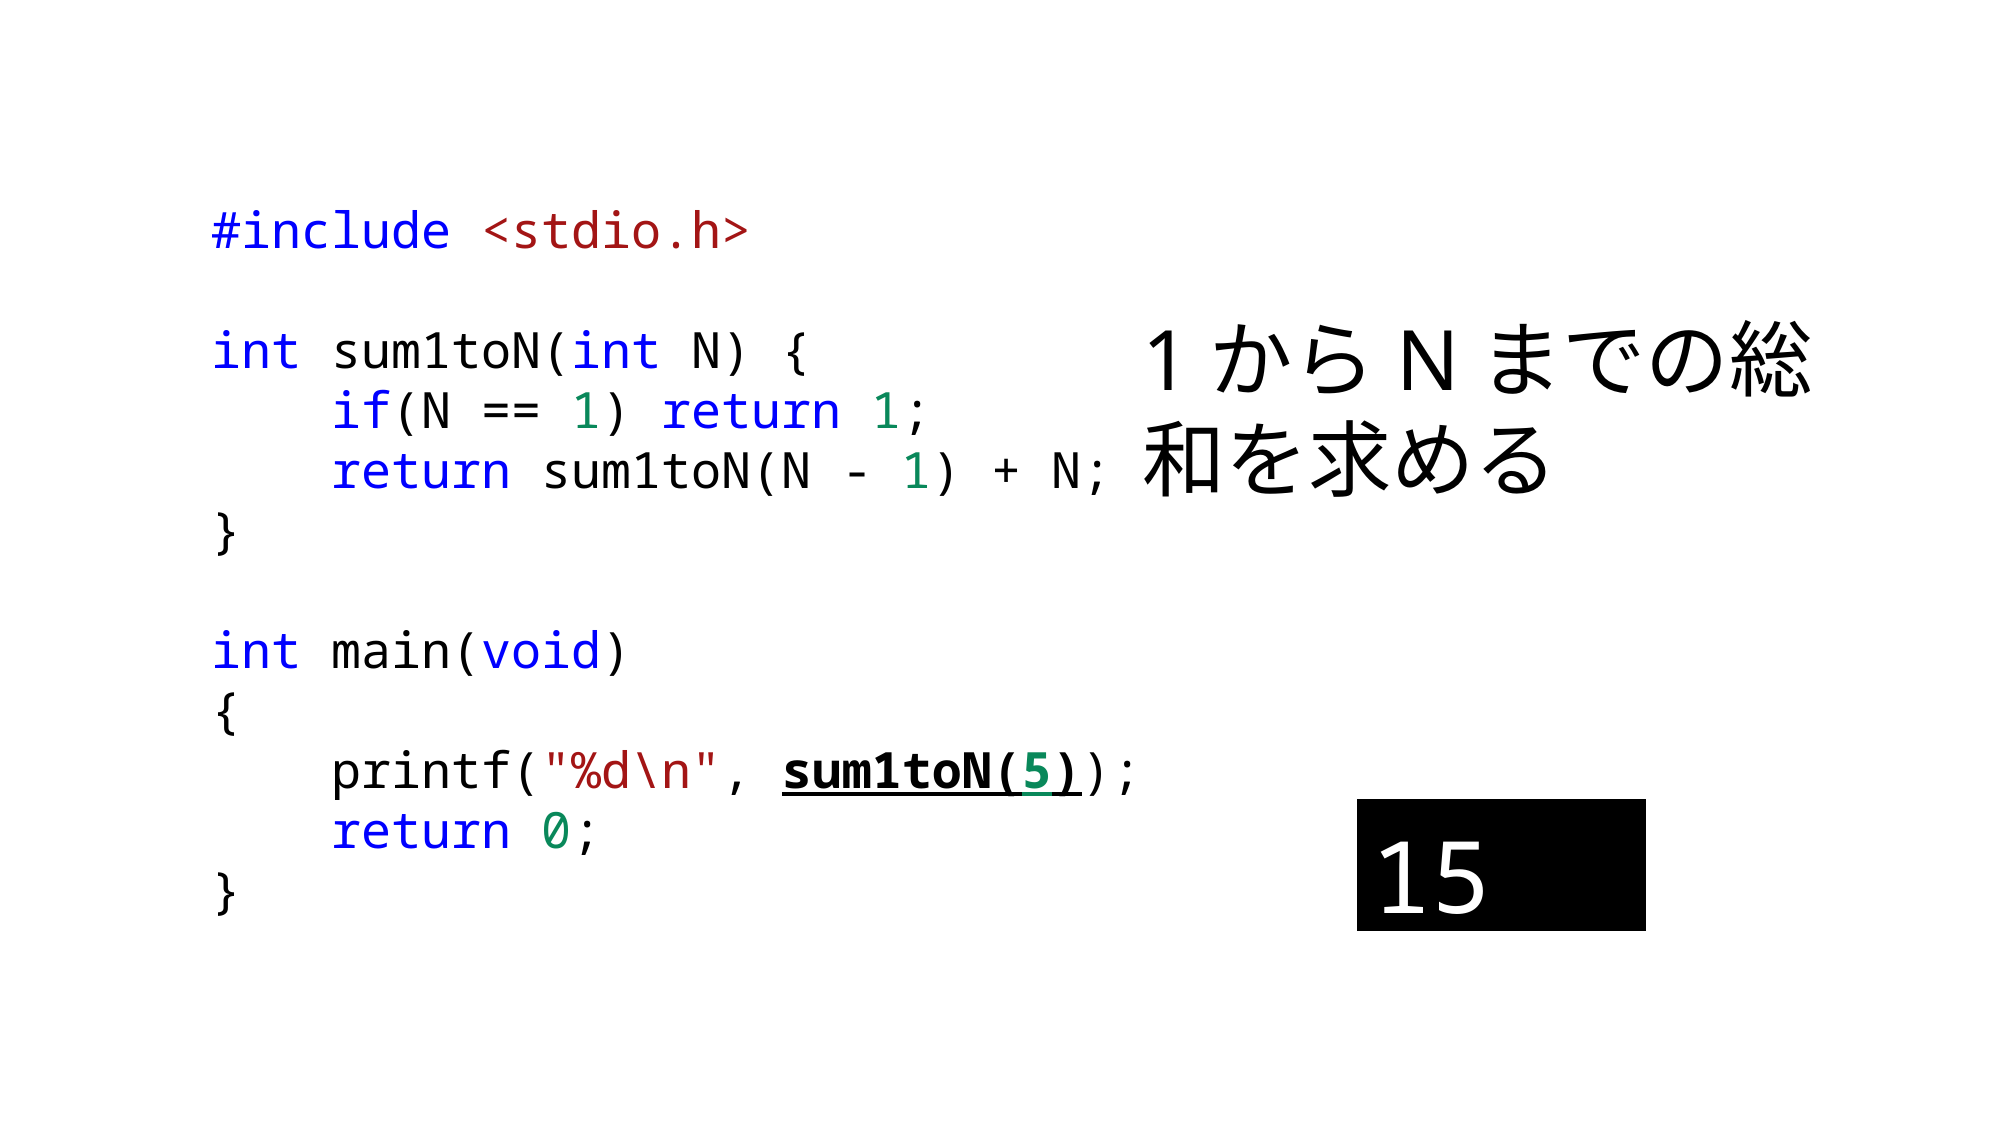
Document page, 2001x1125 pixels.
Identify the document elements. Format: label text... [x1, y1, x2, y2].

text_box 1からNまでの総和を求める [1127, 299, 1906, 515]
table_header 15 [1357, 799, 1646, 931]
text_box #include <stdio.h> int sum1toN(int N) { if(N == 1) return 1; return sum1toN(N - 1) + N; } int main(void) { printf("%d\n", sum1toN(5)); return 0; } [197, 191, 1356, 927]
